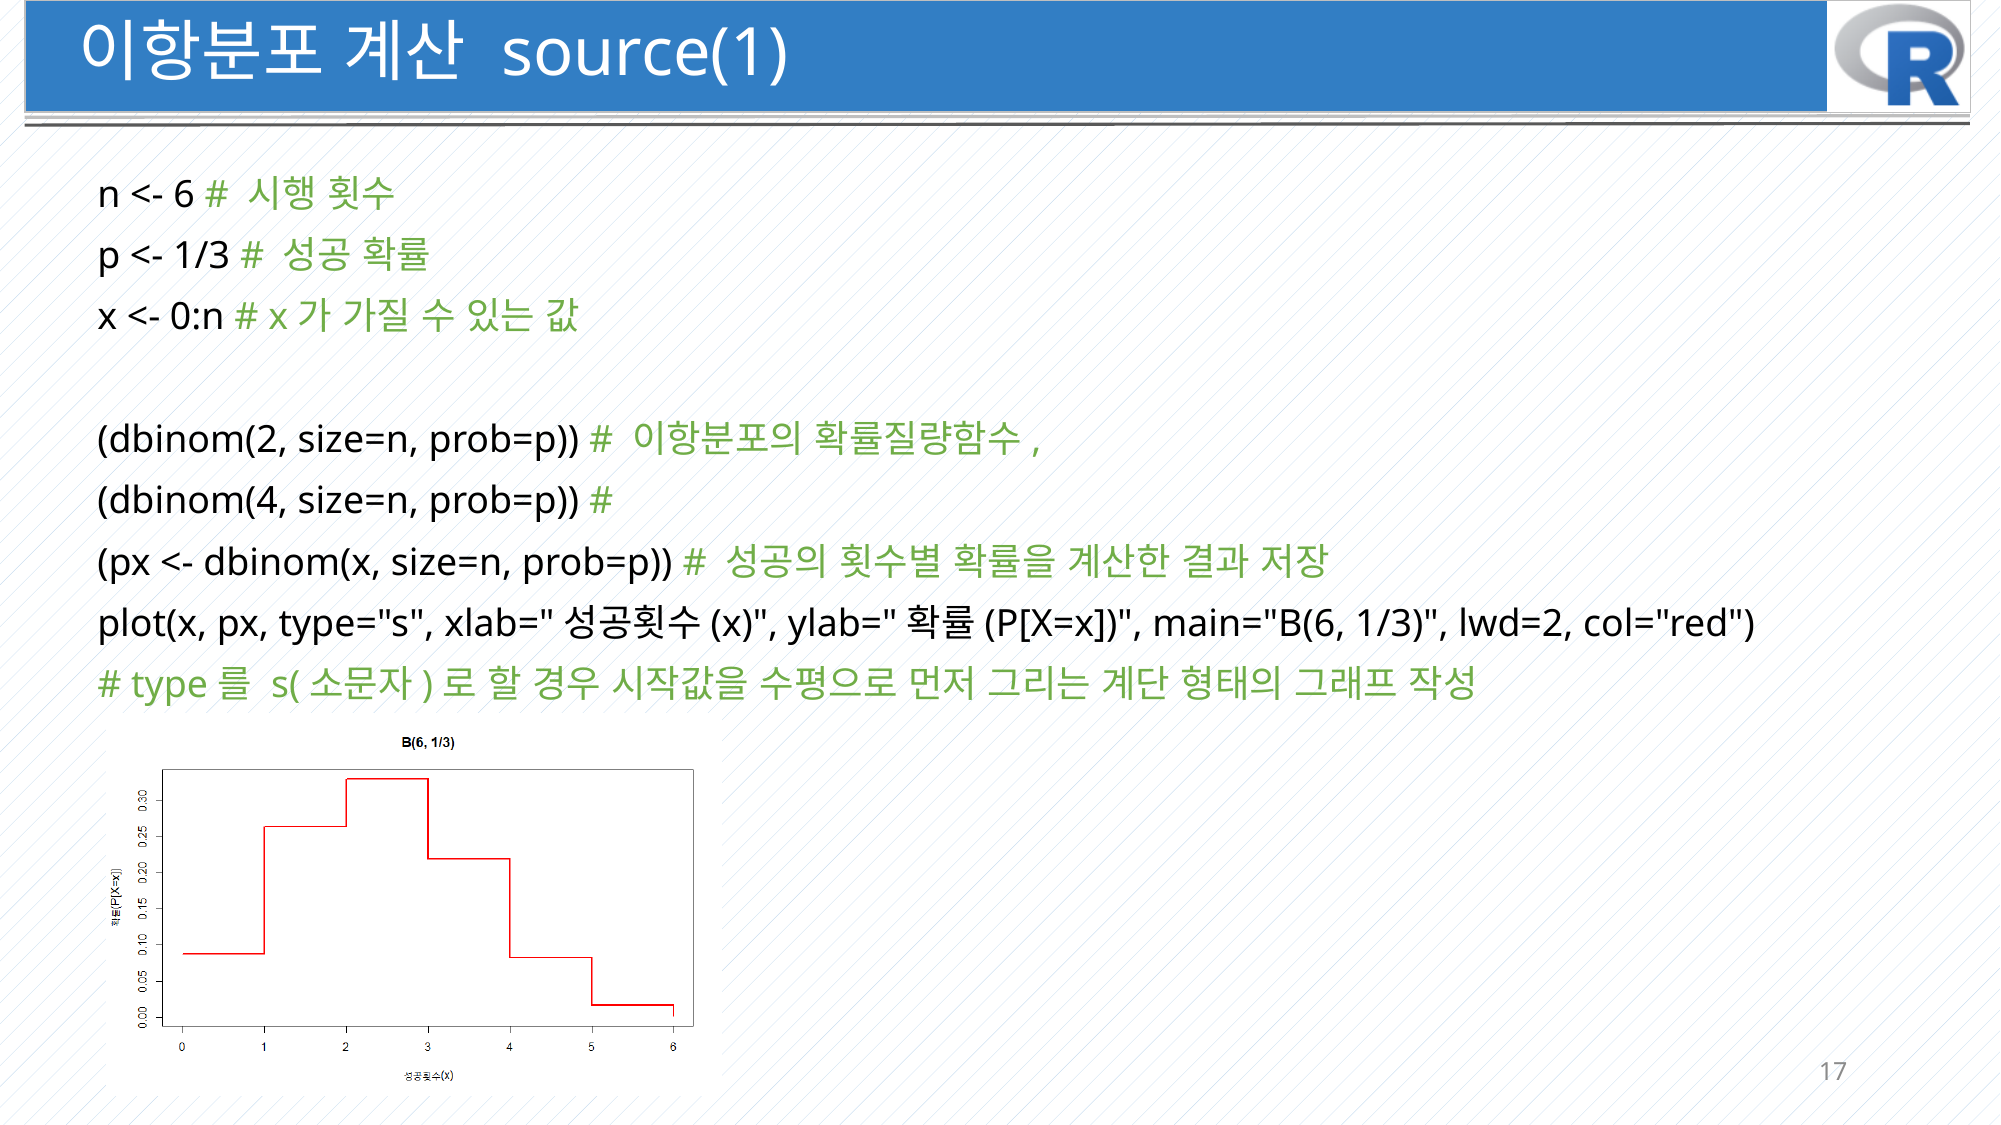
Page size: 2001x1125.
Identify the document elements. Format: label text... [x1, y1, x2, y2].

slide_number 17 [1412, 1042, 1863, 1103]
picture [1827, 1, 1970, 112]
text_box [24, 0, 1971, 113]
picture [106, 713, 722, 1096]
text_box 이항분포 계산 source(1) [64, 1, 805, 97]
